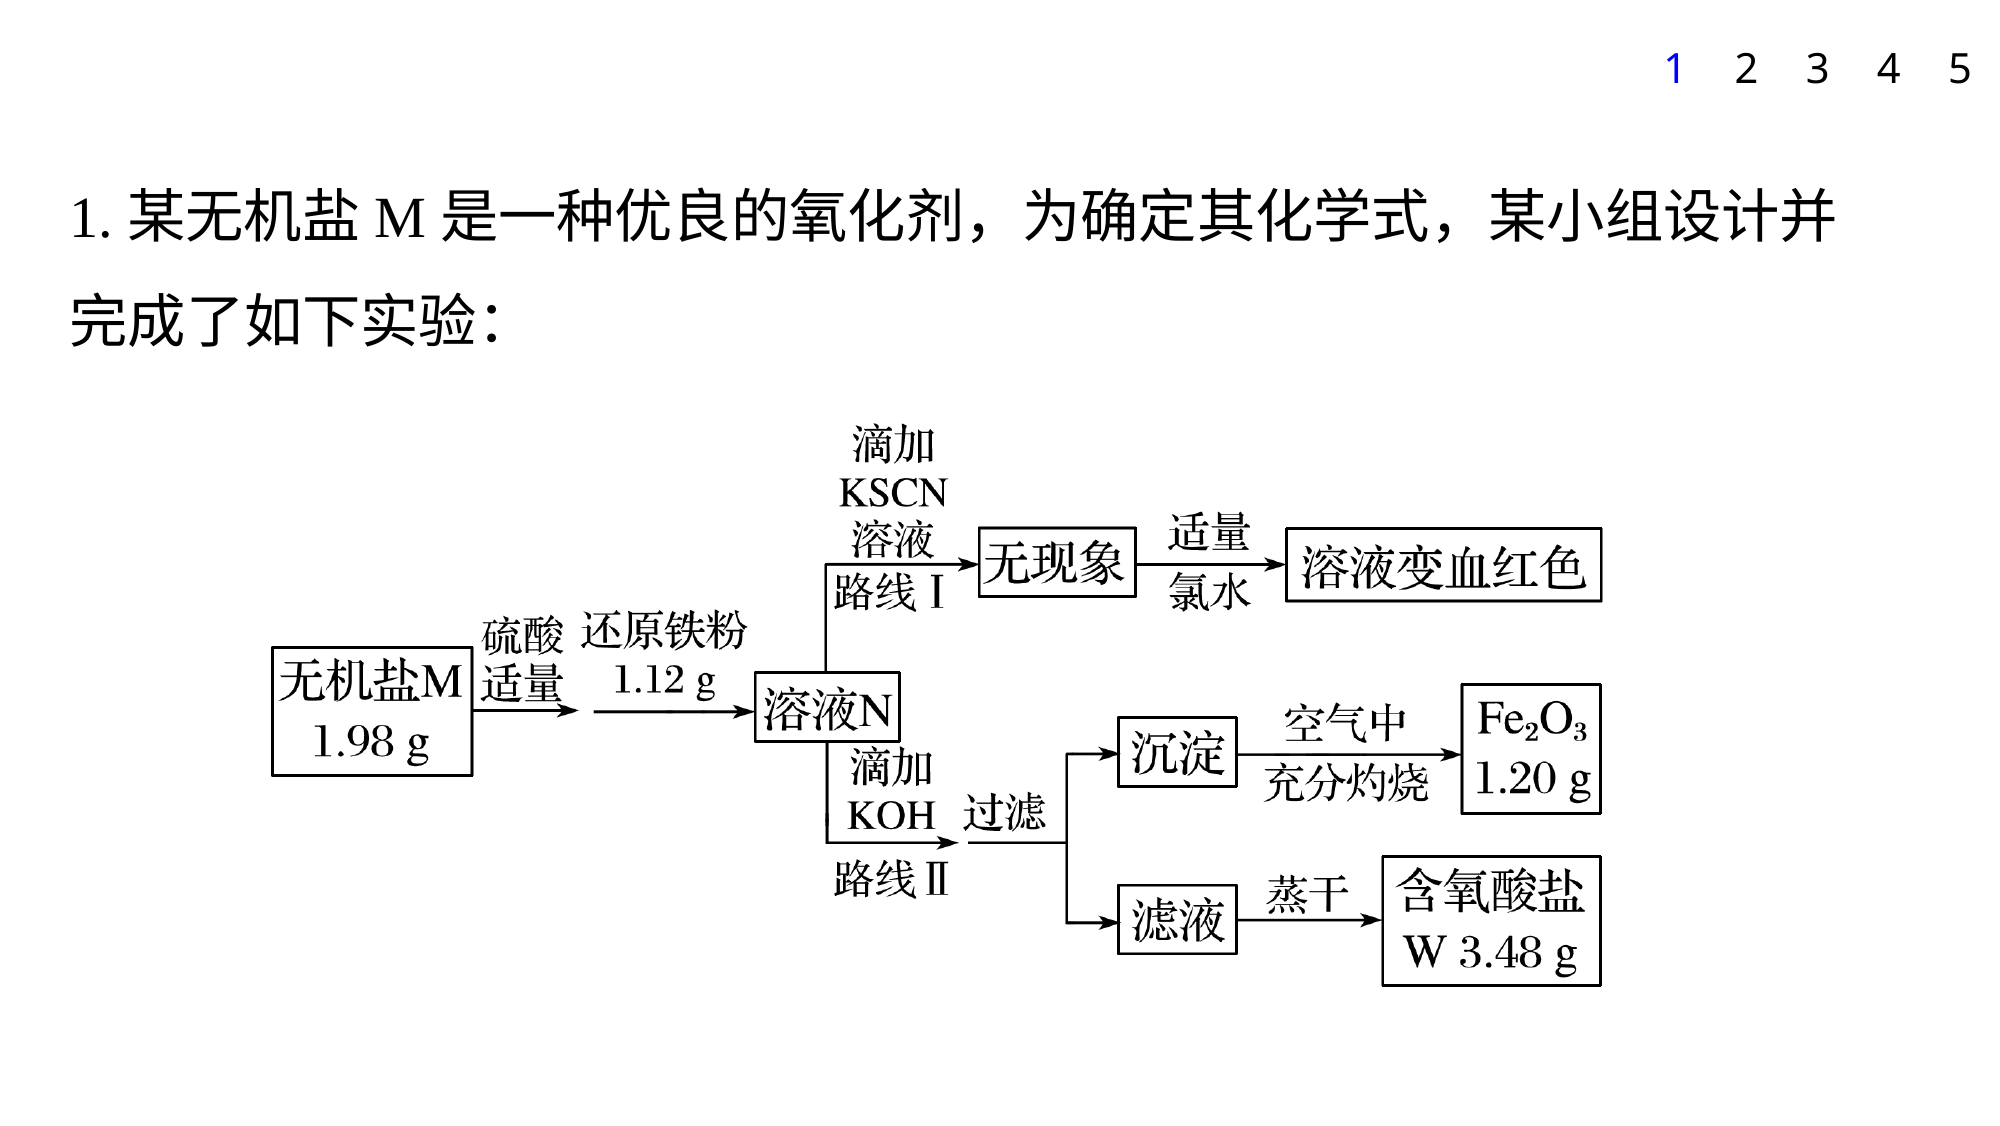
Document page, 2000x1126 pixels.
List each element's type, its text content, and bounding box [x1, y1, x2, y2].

text_box 5 [1932, 19, 1993, 114]
text_box 3 [1790, 19, 1850, 114]
text_box 1 [1648, 19, 1708, 114]
text_box 1.某无机盐M是一种优良的氧化剂，为确定其化学式，某小组设计并完成了如下实验： [54, 137, 1898, 362]
text_box 2 [1719, 19, 1779, 114]
picture [266, 410, 1615, 1000]
text_box 4 [1861, 19, 1921, 114]
